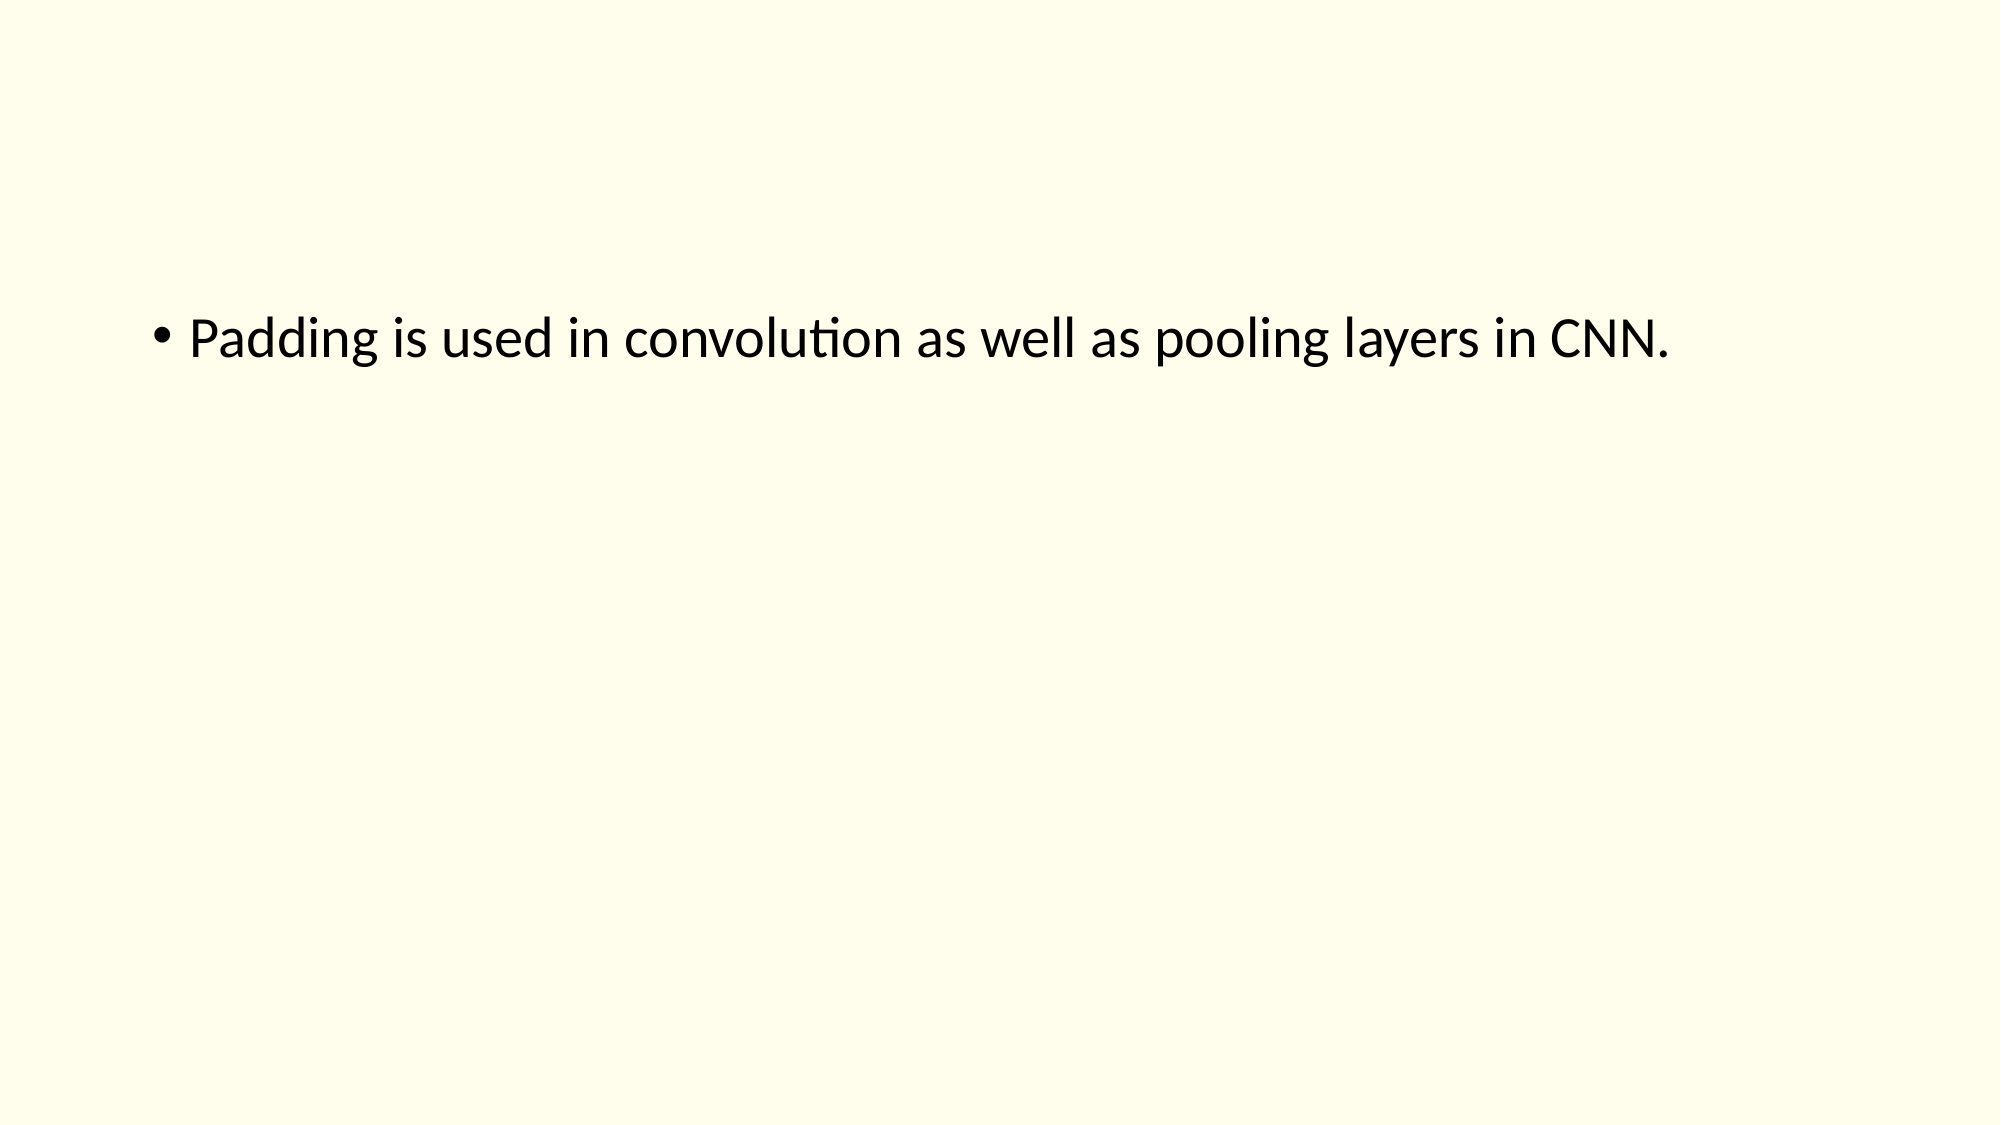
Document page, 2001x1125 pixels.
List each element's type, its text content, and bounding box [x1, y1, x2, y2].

list Padding is used in convolution as well as pooling layers in CNN. [137, 299, 1863, 1014]
